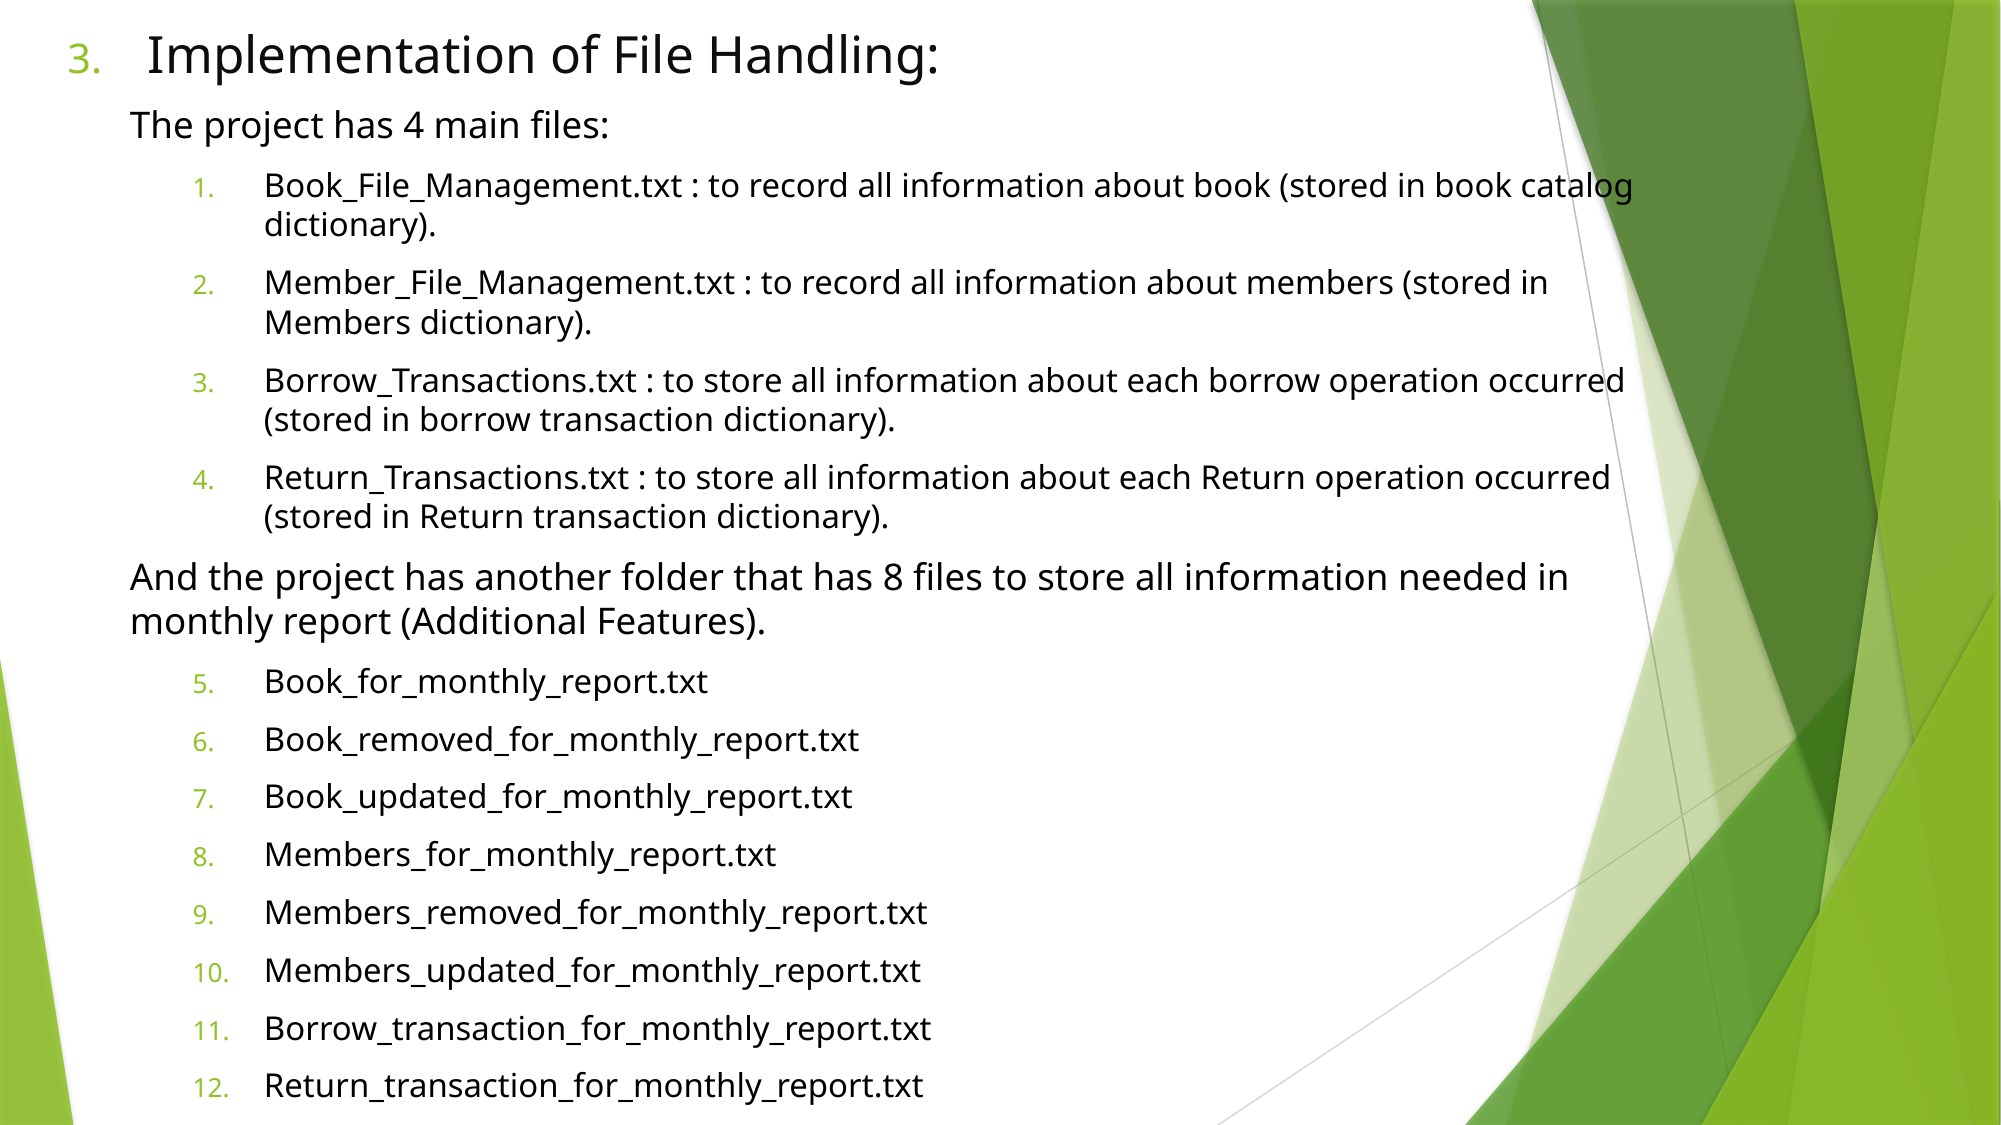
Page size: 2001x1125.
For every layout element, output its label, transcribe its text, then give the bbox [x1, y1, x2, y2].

list Implementation of File Handling: The project has 4 main files: Book_File_Management.txt : to record all information about book (stored in book catalog dictionary). Member_File_Management.txt : to record all information about members (stored in Members dictionary). Borrow_Transactions.txt : to store all information about each borrow operation occurred (stored in borrow transaction dictionary). Return_Transactions.txt : to store all information about each Return operation occurred (stored in Return transaction dictionary). And the project has another folder that has 8 files to store all information needed in monthly report (Additional Features). Book_for_monthly_report.txt Book_removed_for_monthly_report.txt Book_updated_for_monthly_report.txt Members_for_monthly_report.txt Members_removed_for_monthly_report.txt Members_updated_for_monthly_report.txt Borrow_transaction_for_monthly_report.txt Return_transaction_for_monthly_report.txt [52, 14, 1718, 1125]
